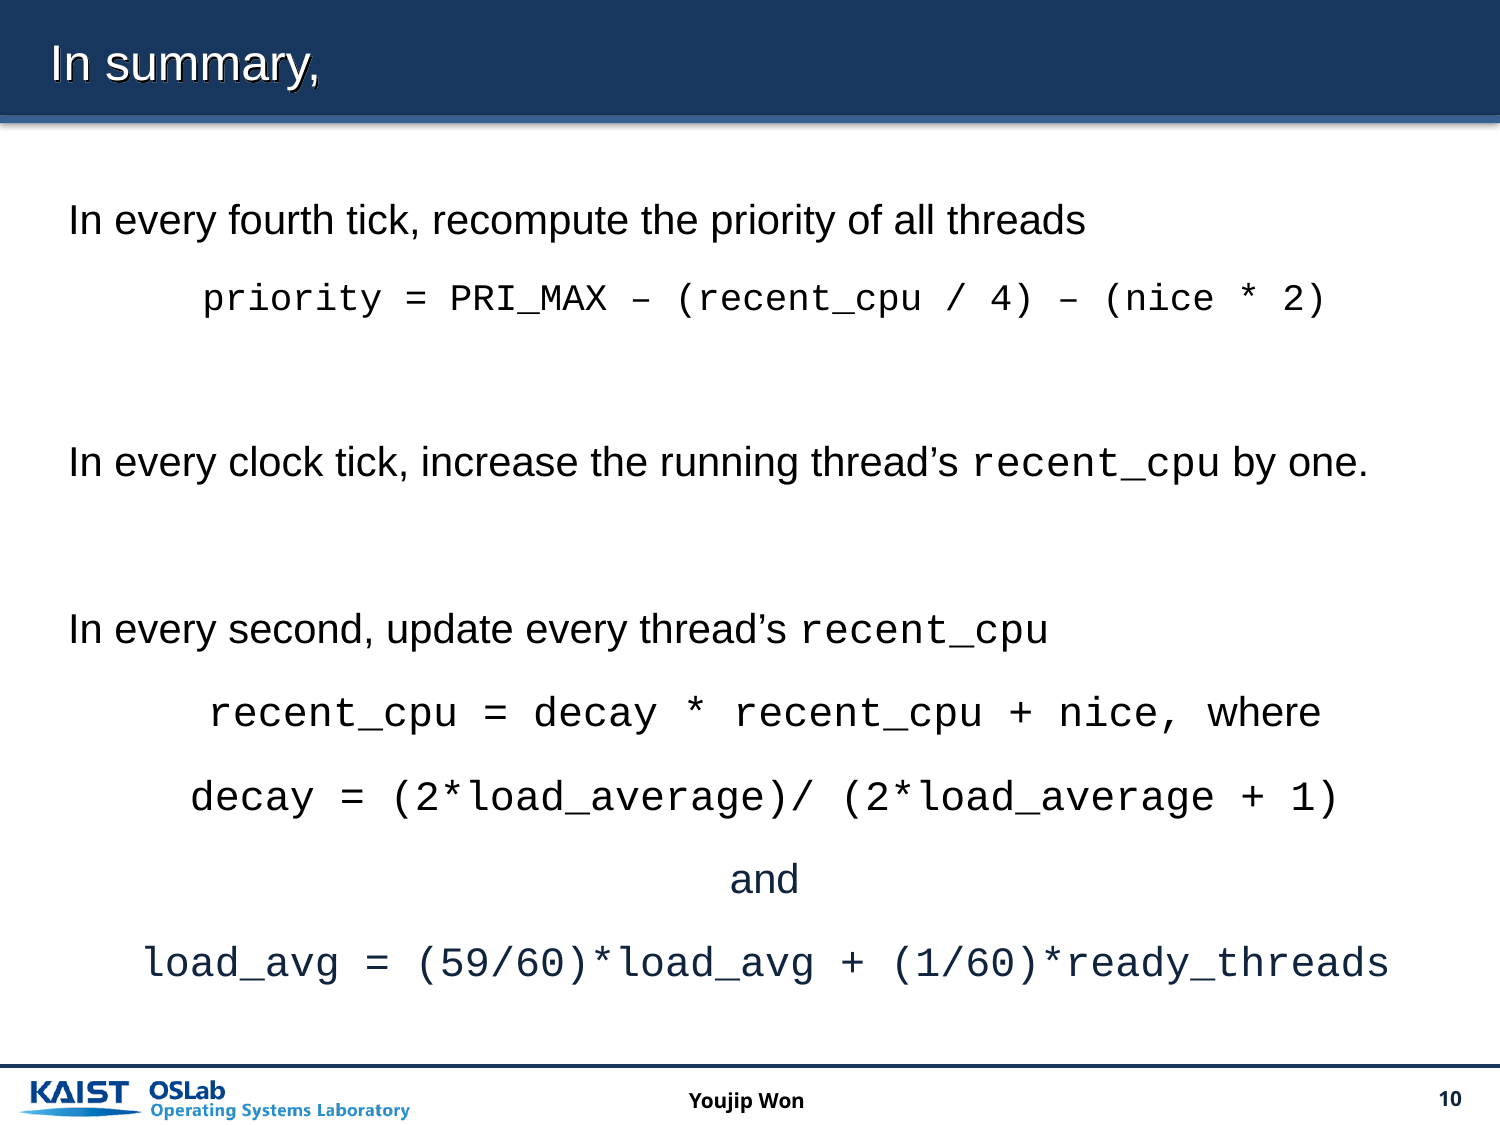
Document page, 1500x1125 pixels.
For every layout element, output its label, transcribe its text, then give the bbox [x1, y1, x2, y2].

footer Youjip Won [497, 1079, 997, 1117]
title In summary, [34, 11, 1477, 109]
slide_number 10 [1306, 1081, 1483, 1118]
list In every fourth tick, recompute the priority of all threads priority = PRI_MAX – (recent_cpu / 4) – (nice * 2) In every clock tick, increase the running thread’s recent_cpu by one. In every second, update every thread’s recent_cpu recent_cpu = decay * recent_cpu + nice, where decay = (2*load_average)/ (2*load_average + 1) and load_avg = (59/60)*load_avg + (1/60)*ready_threads [52, 160, 1477, 929]
picture [17, 1056, 417, 1125]
